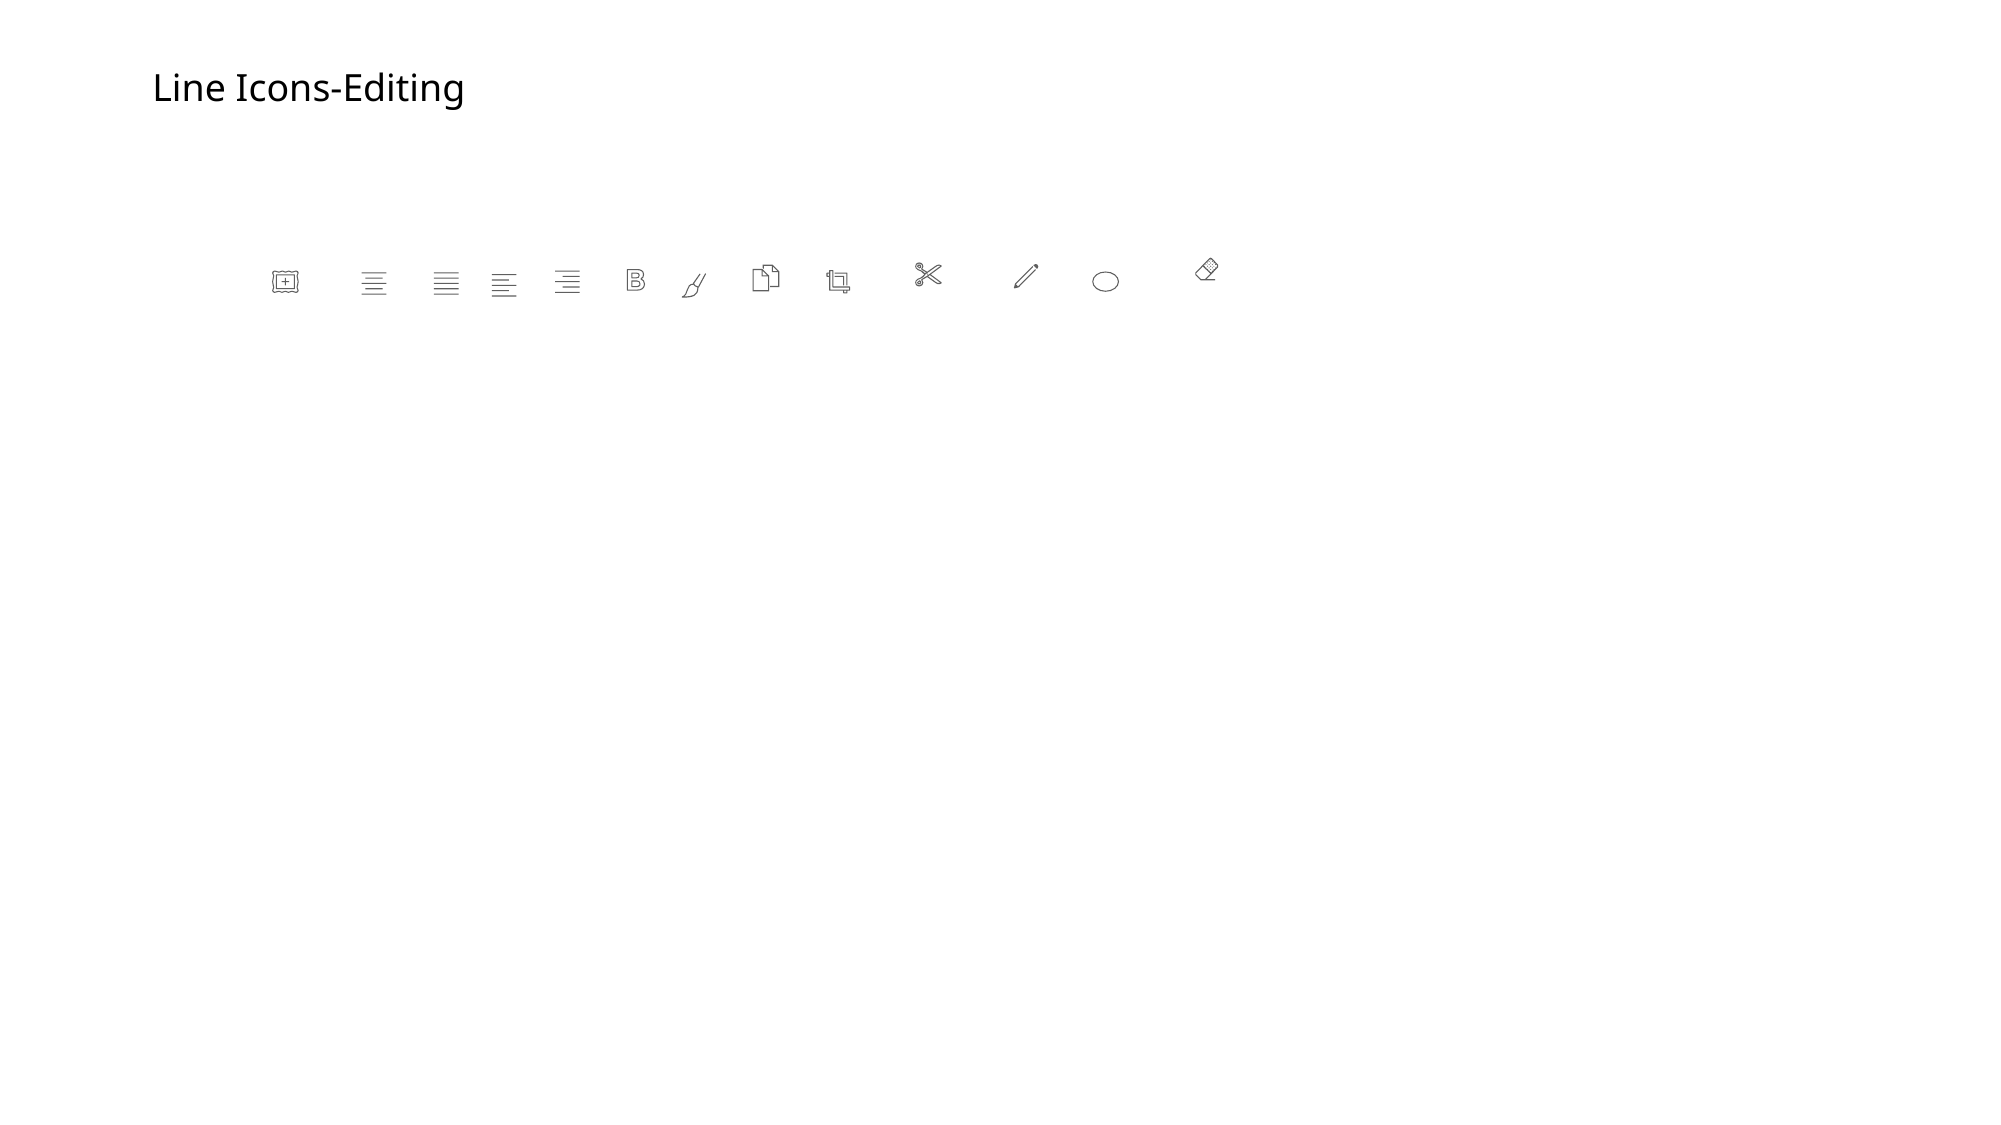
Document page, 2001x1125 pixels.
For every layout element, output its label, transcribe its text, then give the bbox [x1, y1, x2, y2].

text_box [752, 264, 780, 292]
title Line Icons-Editing [137, 61, 895, 156]
text_box [1013, 264, 1039, 289]
text_box [1195, 257, 1219, 281]
text_box [681, 273, 707, 298]
text_box [915, 262, 942, 287]
text_box [272, 270, 299, 293]
